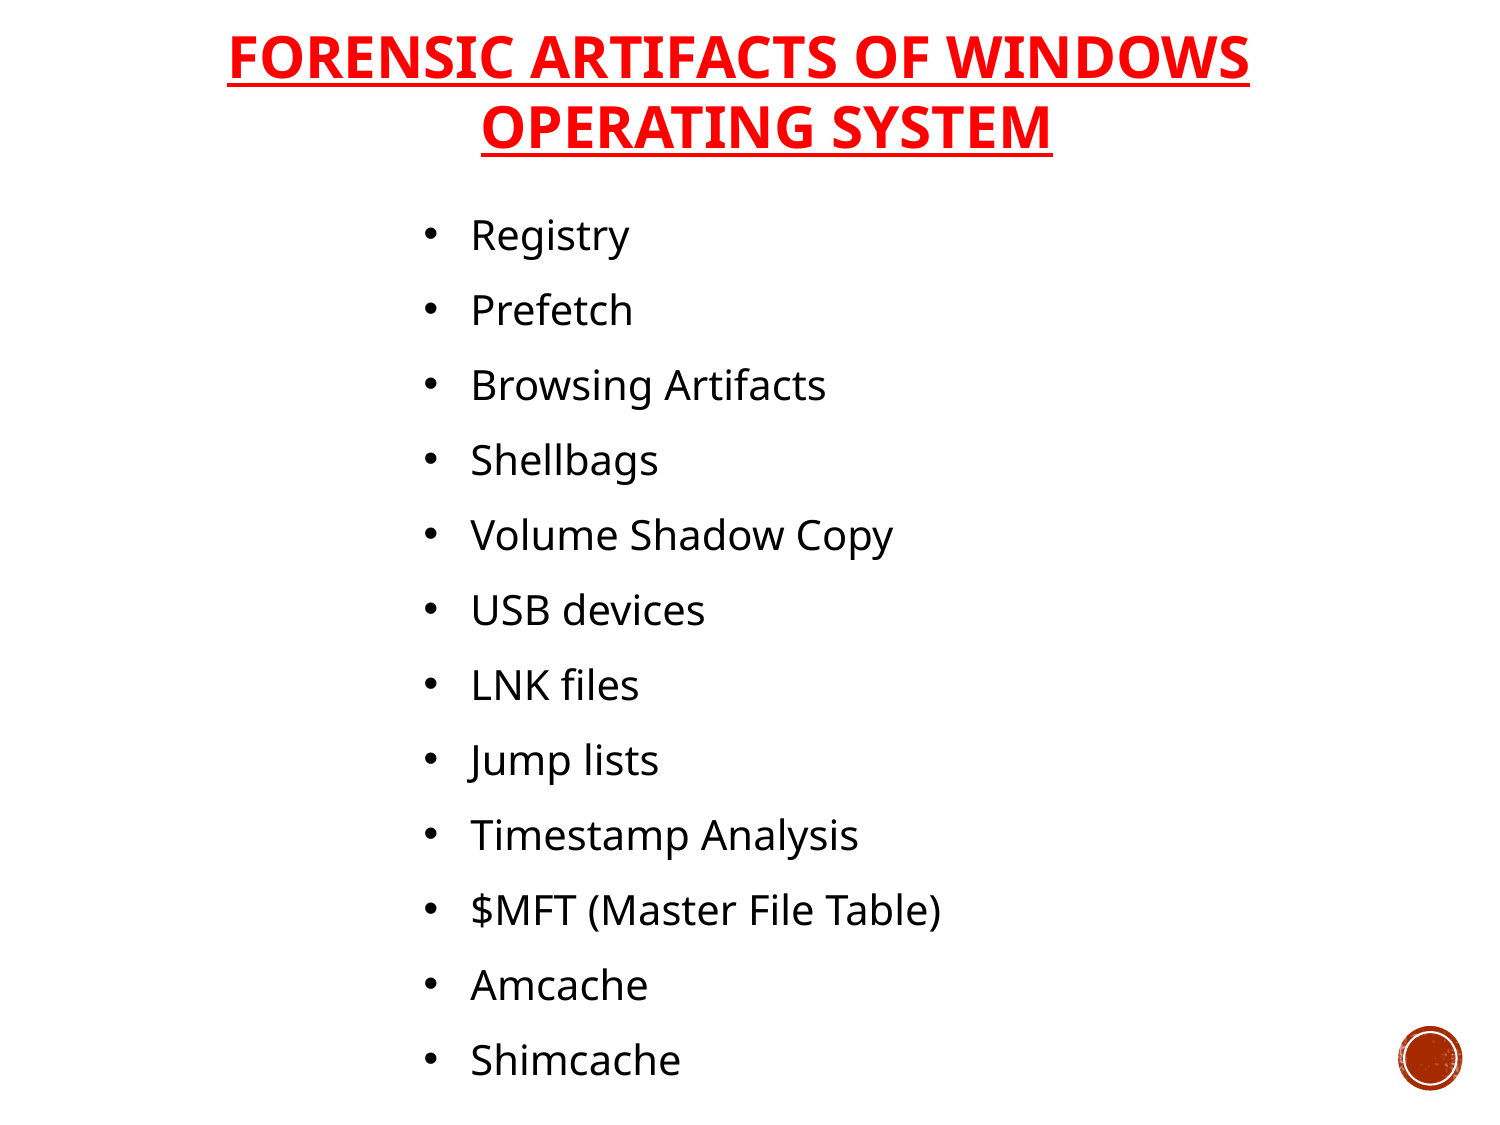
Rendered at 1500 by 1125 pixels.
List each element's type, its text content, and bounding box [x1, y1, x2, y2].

text_box Registry Prefetch Browsing Artifacts Shellbags Volume Shadow Copy USB devices LNK files Jump lists Timestamp Analysis $MFT (Master File Table) Amcache Shimcache [408, 176, 1092, 1091]
text_box FORENSIC ARTIFACTS OF WINDOWS OPERATING SYSTEM [112, 12, 1365, 168]
